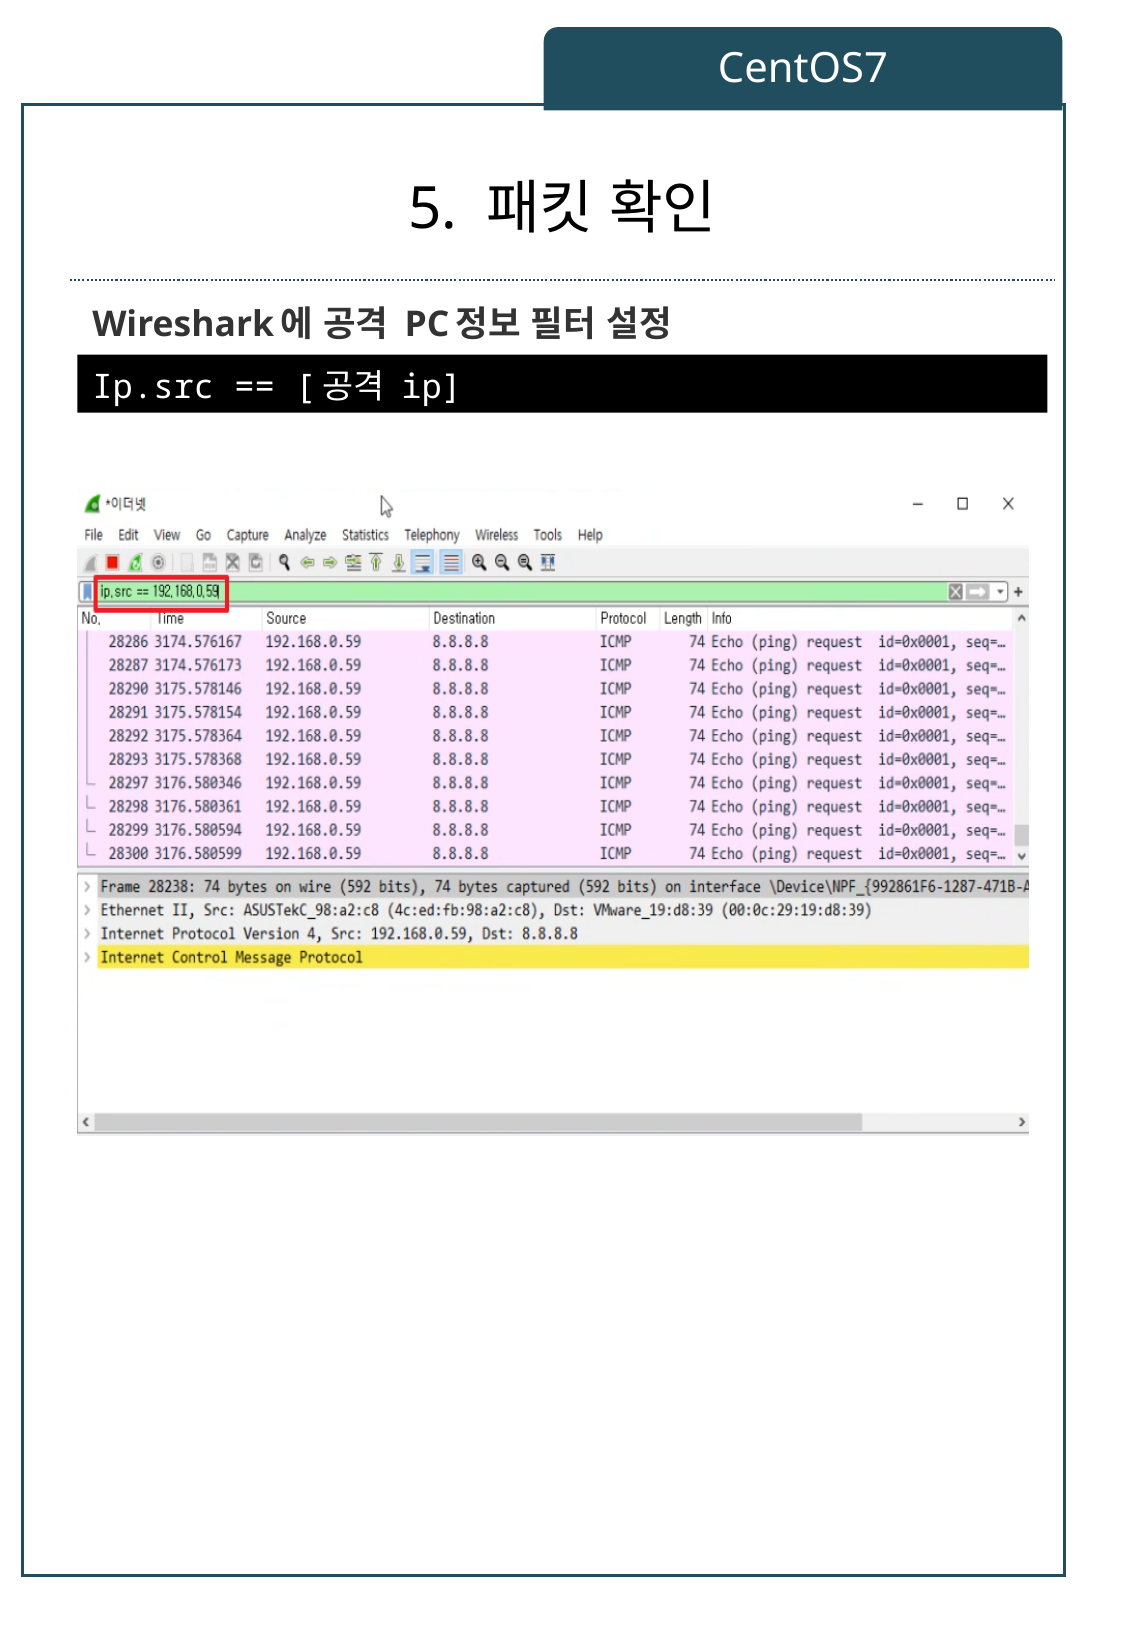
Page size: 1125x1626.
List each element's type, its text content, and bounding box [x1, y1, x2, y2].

text_box Wireshark에 공격 PC정보 필터 설정 [77, 298, 1010, 352]
text_box [542, 26, 1064, 112]
picture [77, 488, 1029, 1136]
text_box [62, 287, 995, 342]
text_box Ip.src == [공격 ip] [77, 354, 1048, 413]
text_box CentOS7 [560, 35, 1046, 103]
text_box [22, 104, 1066, 1577]
title 5. 패킷 확인 [77, 152, 1048, 267]
